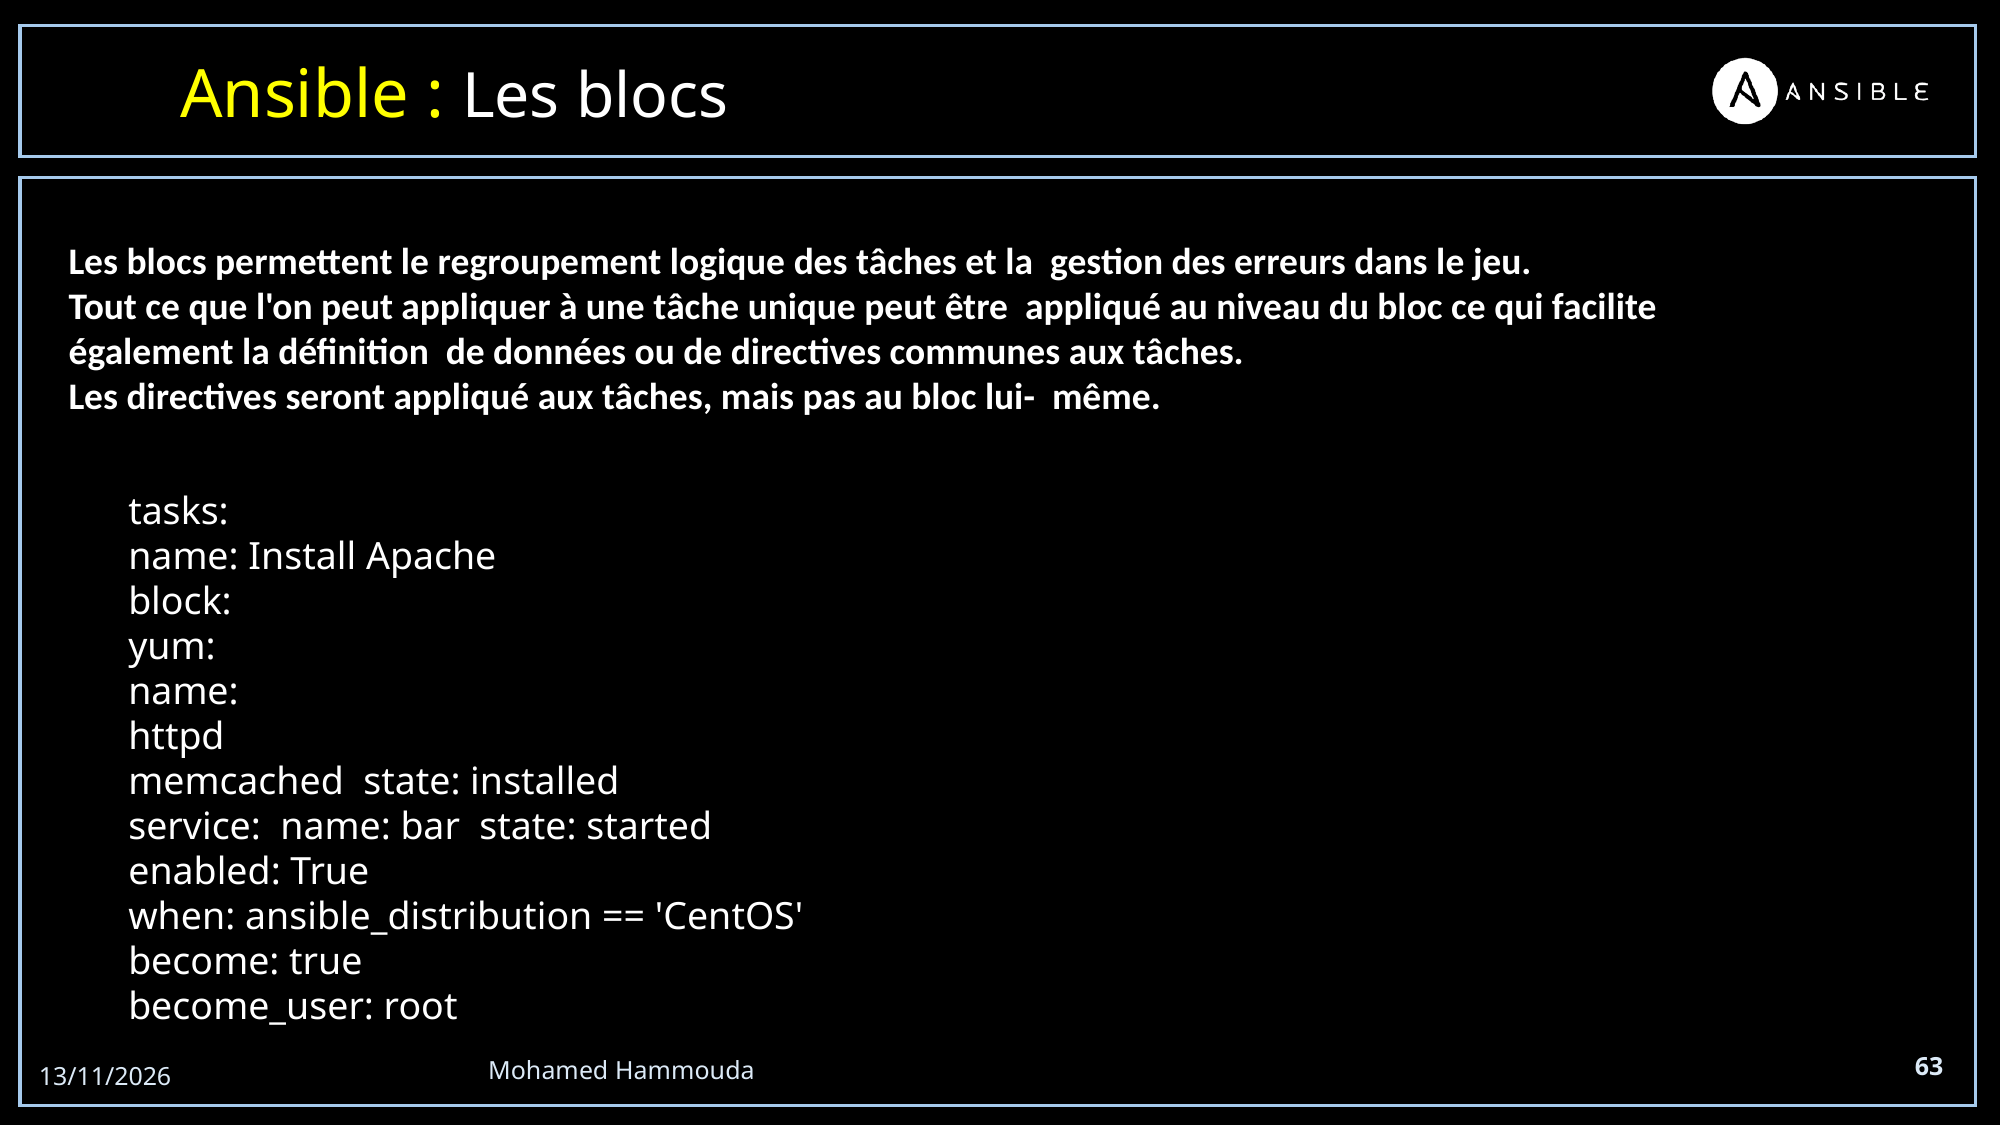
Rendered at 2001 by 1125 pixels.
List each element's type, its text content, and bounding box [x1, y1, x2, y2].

text_box [18, 176, 1977, 1107]
text_box [18, 24, 1977, 158]
text_box Ansible : Les blocs [165, 43, 1702, 138]
text_box tasks: name: Install Apache block: yum: name: httpd memcached state: installed service: name: bar state: started enabled: True when: ansible_distribution == 'CentOS' become: true become_user: root [113, 479, 1376, 1035]
picture [1702, 24, 1936, 156]
footer Mohamed Hammouda [283, 1039, 959, 1100]
text_box Les blocs permettent le regroupement logique des tâches et la gestion des erreurs dans le jeu. Tout ce que l'on peut appliquer à une tâche unique peut être appliqué au niveau du bloc ce qui facilite également la définition de données ou de directives communes aux tâches. Les directives seront appliqué aux tâches, mais pas au bloc lui- même. [53, 229, 1704, 425]
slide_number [23, 1047, 474, 1108]
slide_number 63 [1508, 1037, 1959, 1098]
